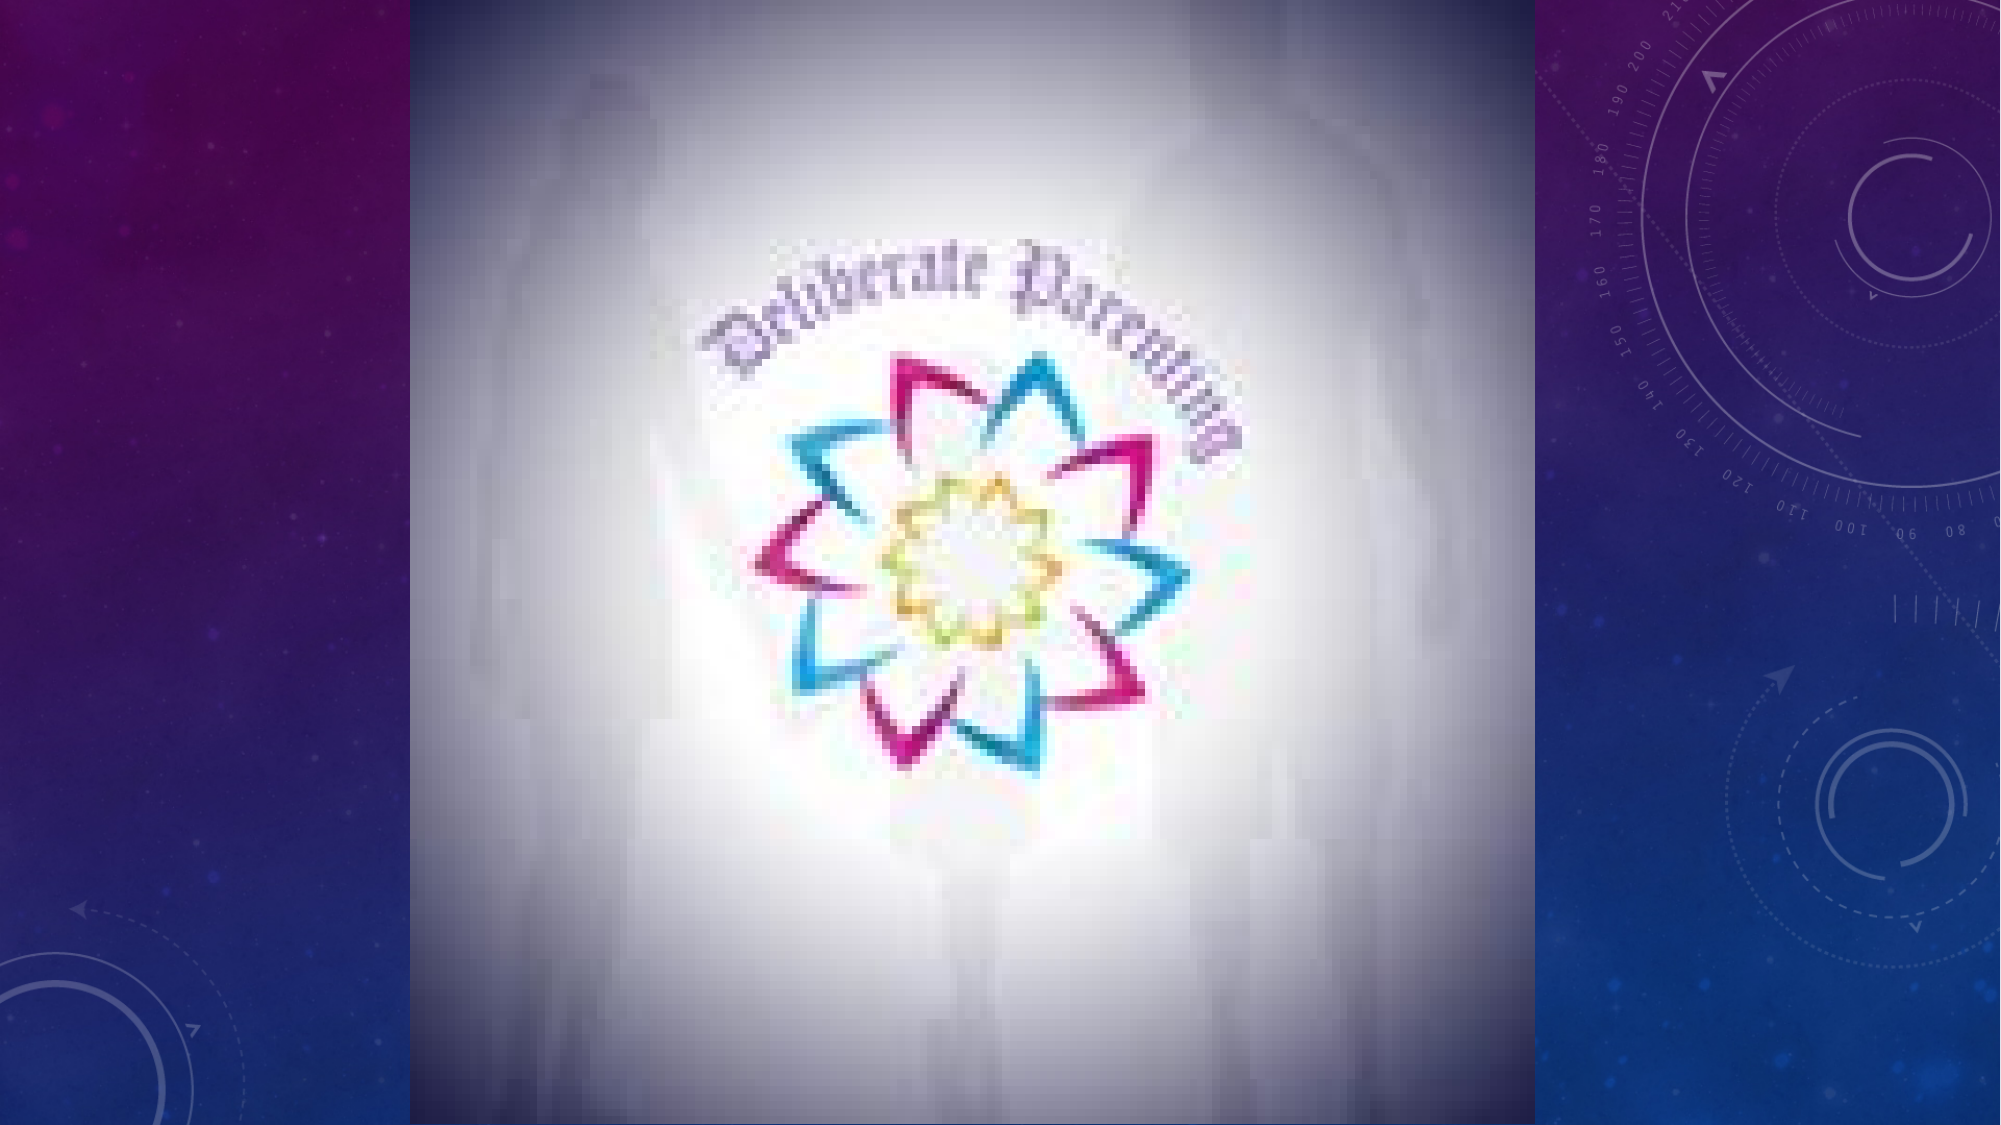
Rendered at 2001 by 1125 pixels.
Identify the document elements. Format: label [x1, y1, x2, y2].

list [410, 0, 1535, 1124]
picture [0, 0, 2001, 1125]
